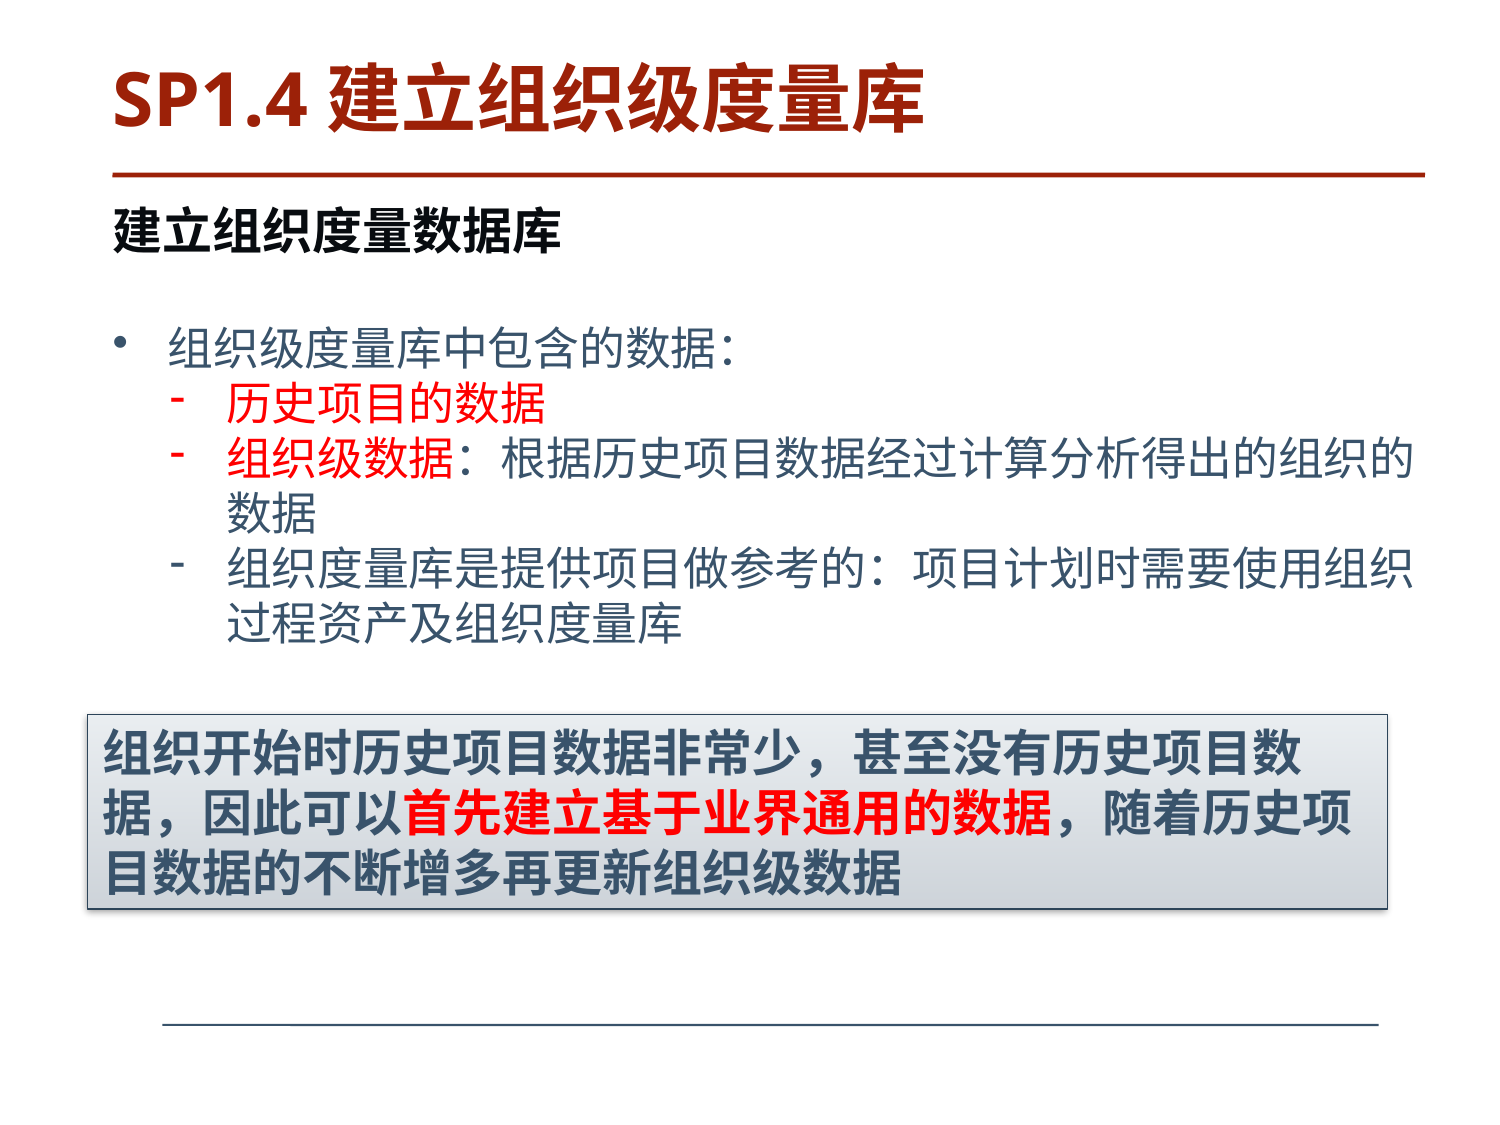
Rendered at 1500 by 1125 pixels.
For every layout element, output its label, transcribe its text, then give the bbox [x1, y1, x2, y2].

text_box 组织开始时历史项目数据非常少，甚至没有历史项目数据，因此可以首先建立基于业界通用的数据，随着历史项目数据的不断增多再更新组织级数据 [87, 714, 1388, 910]
list 建立组织度量数据库 组织级度量库中包含的数据： 历史项目的数据 组织级数据：根据历史项目数据经过计算分析得出的组织的数据 组织度量库是提供项目做参考的：项目计划时需要使用组织过程资产及组织度量库 [112, 200, 1425, 1000]
title SP1.4建立组织级度量库 [112, 62, 1425, 155]
